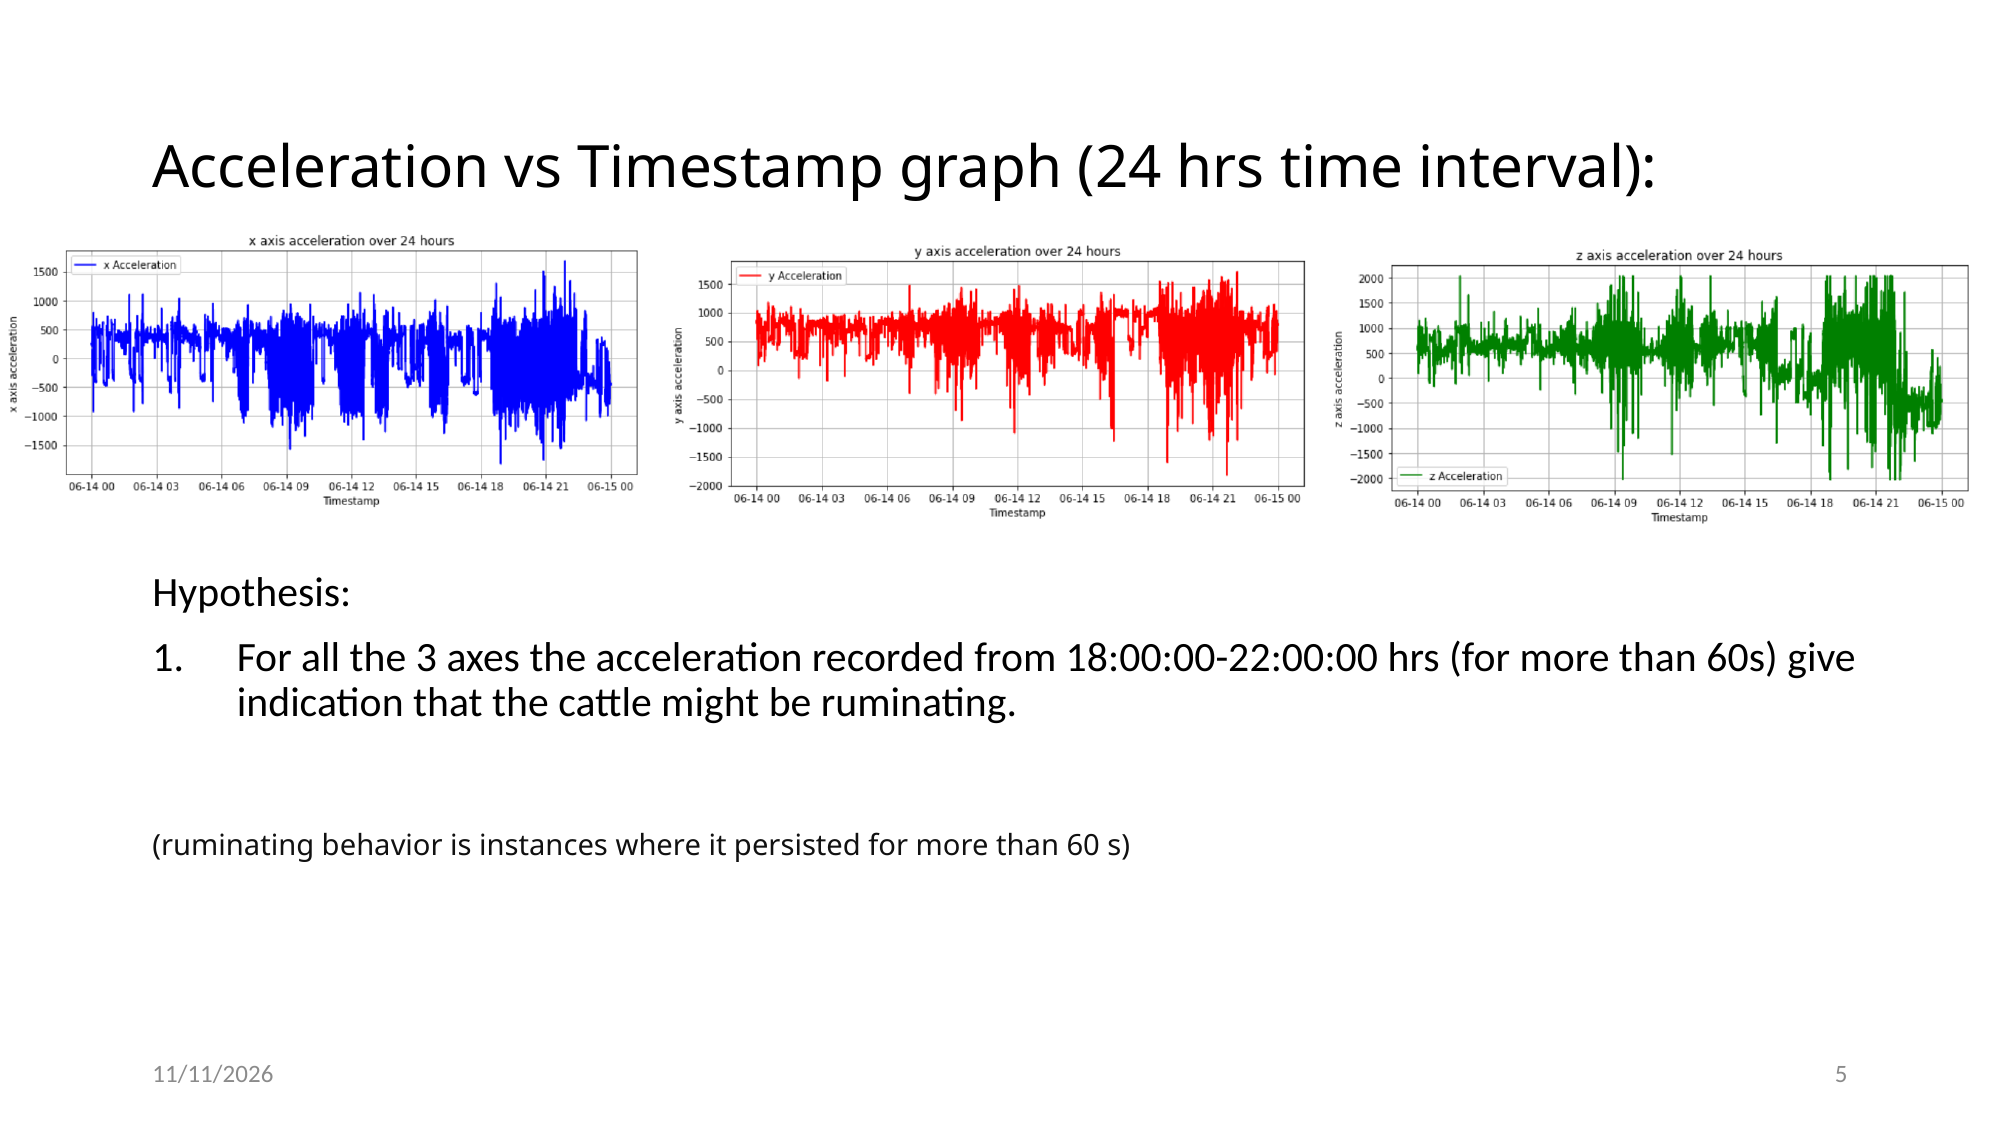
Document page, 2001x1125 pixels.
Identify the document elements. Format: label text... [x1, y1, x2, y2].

list Hypothesis: For all the 3 axes the acceleration recorded from 18:00:00-22:00:00 hrs (for more than 60s) give indication that the cattle might be ruminating. (ruminating behavior is instances where it persisted for more than 60 s) [137, 562, 1961, 1099]
picture [0, 227, 650, 514]
picture [1323, 227, 1973, 528]
title Acceleration vs Timestamp graph (24 hrs time interval): [137, 59, 1863, 278]
slide_number 5 [1412, 1042, 1863, 1103]
picture [661, 230, 1312, 525]
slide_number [137, 1042, 588, 1103]
